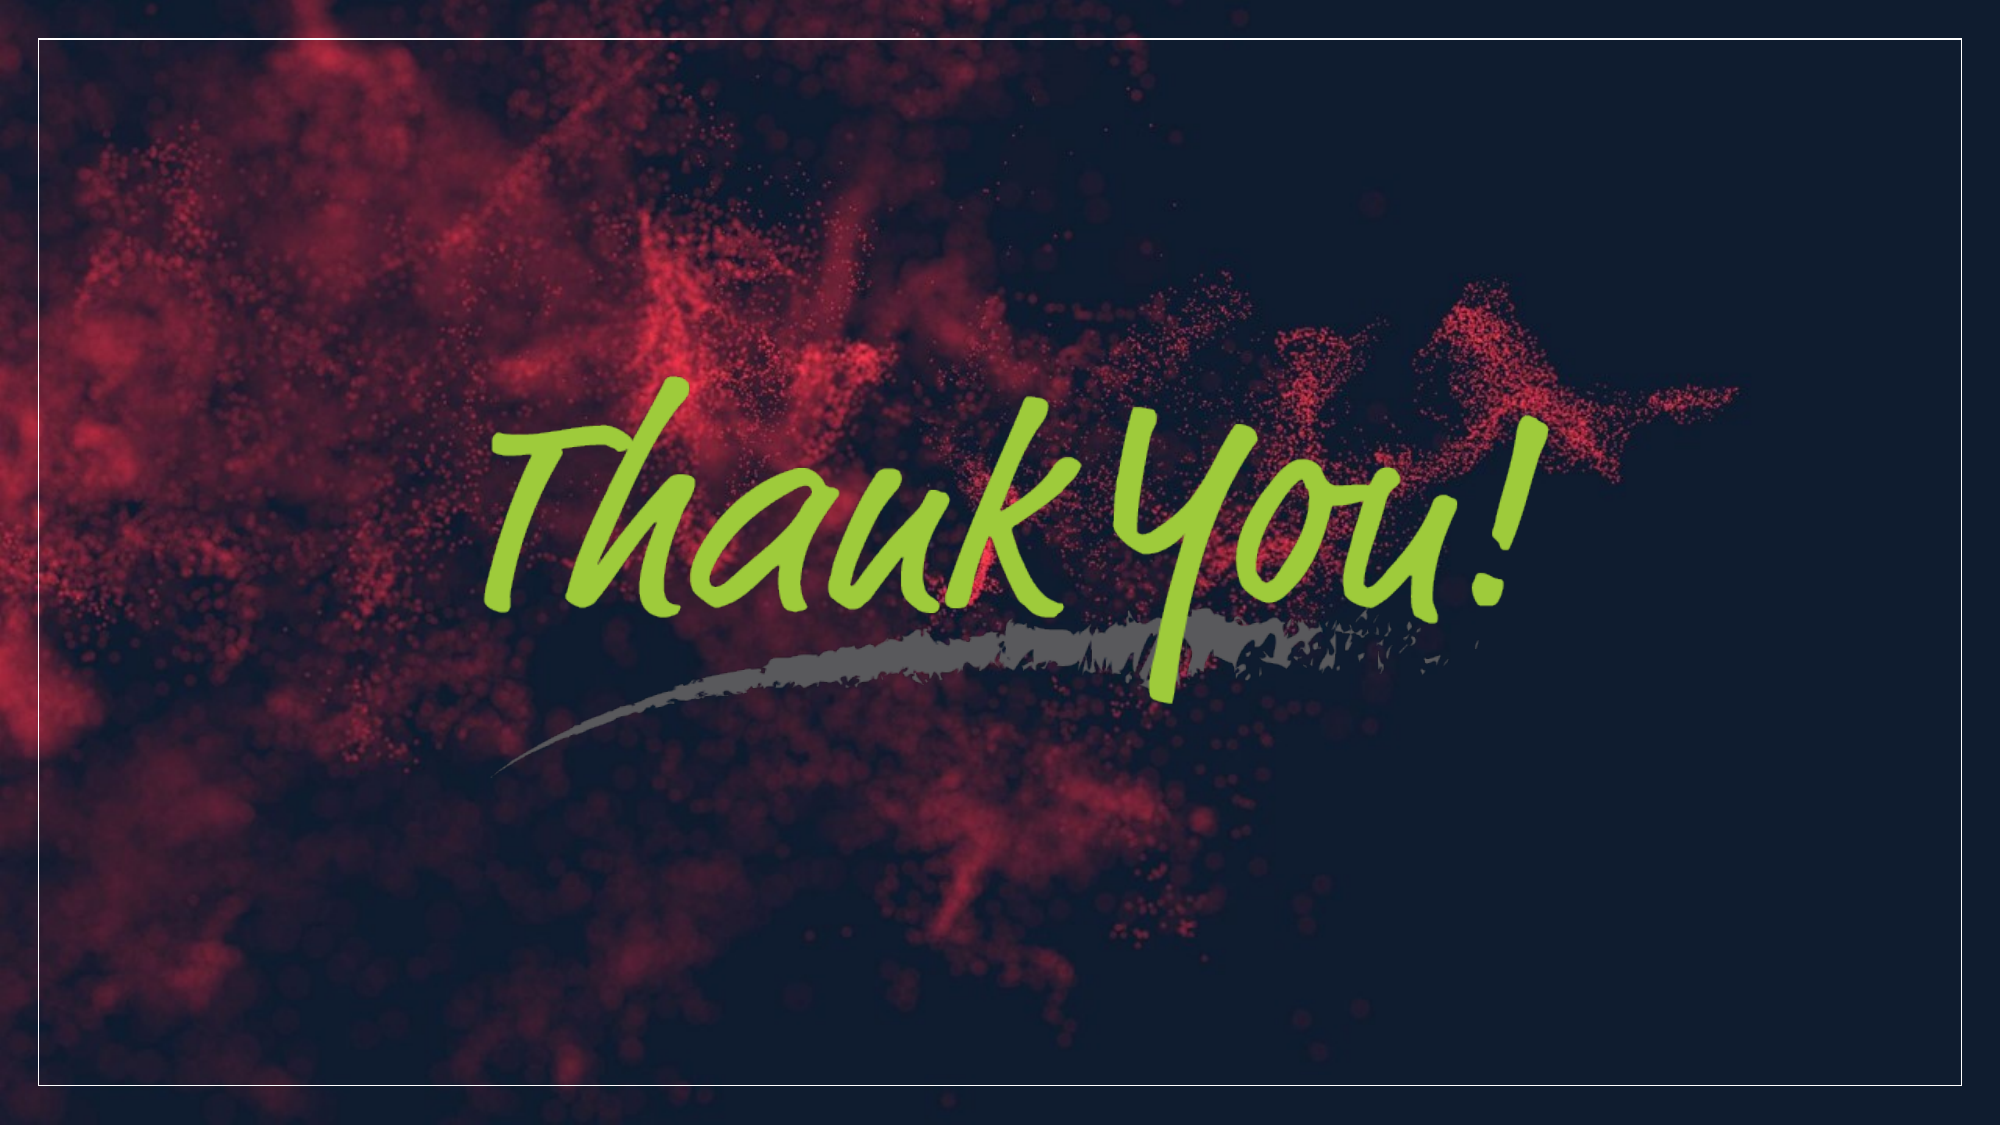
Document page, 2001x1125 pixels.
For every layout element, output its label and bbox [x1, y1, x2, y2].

picture [0, 0, 2000, 1125]
list [481, 374, 1550, 778]
